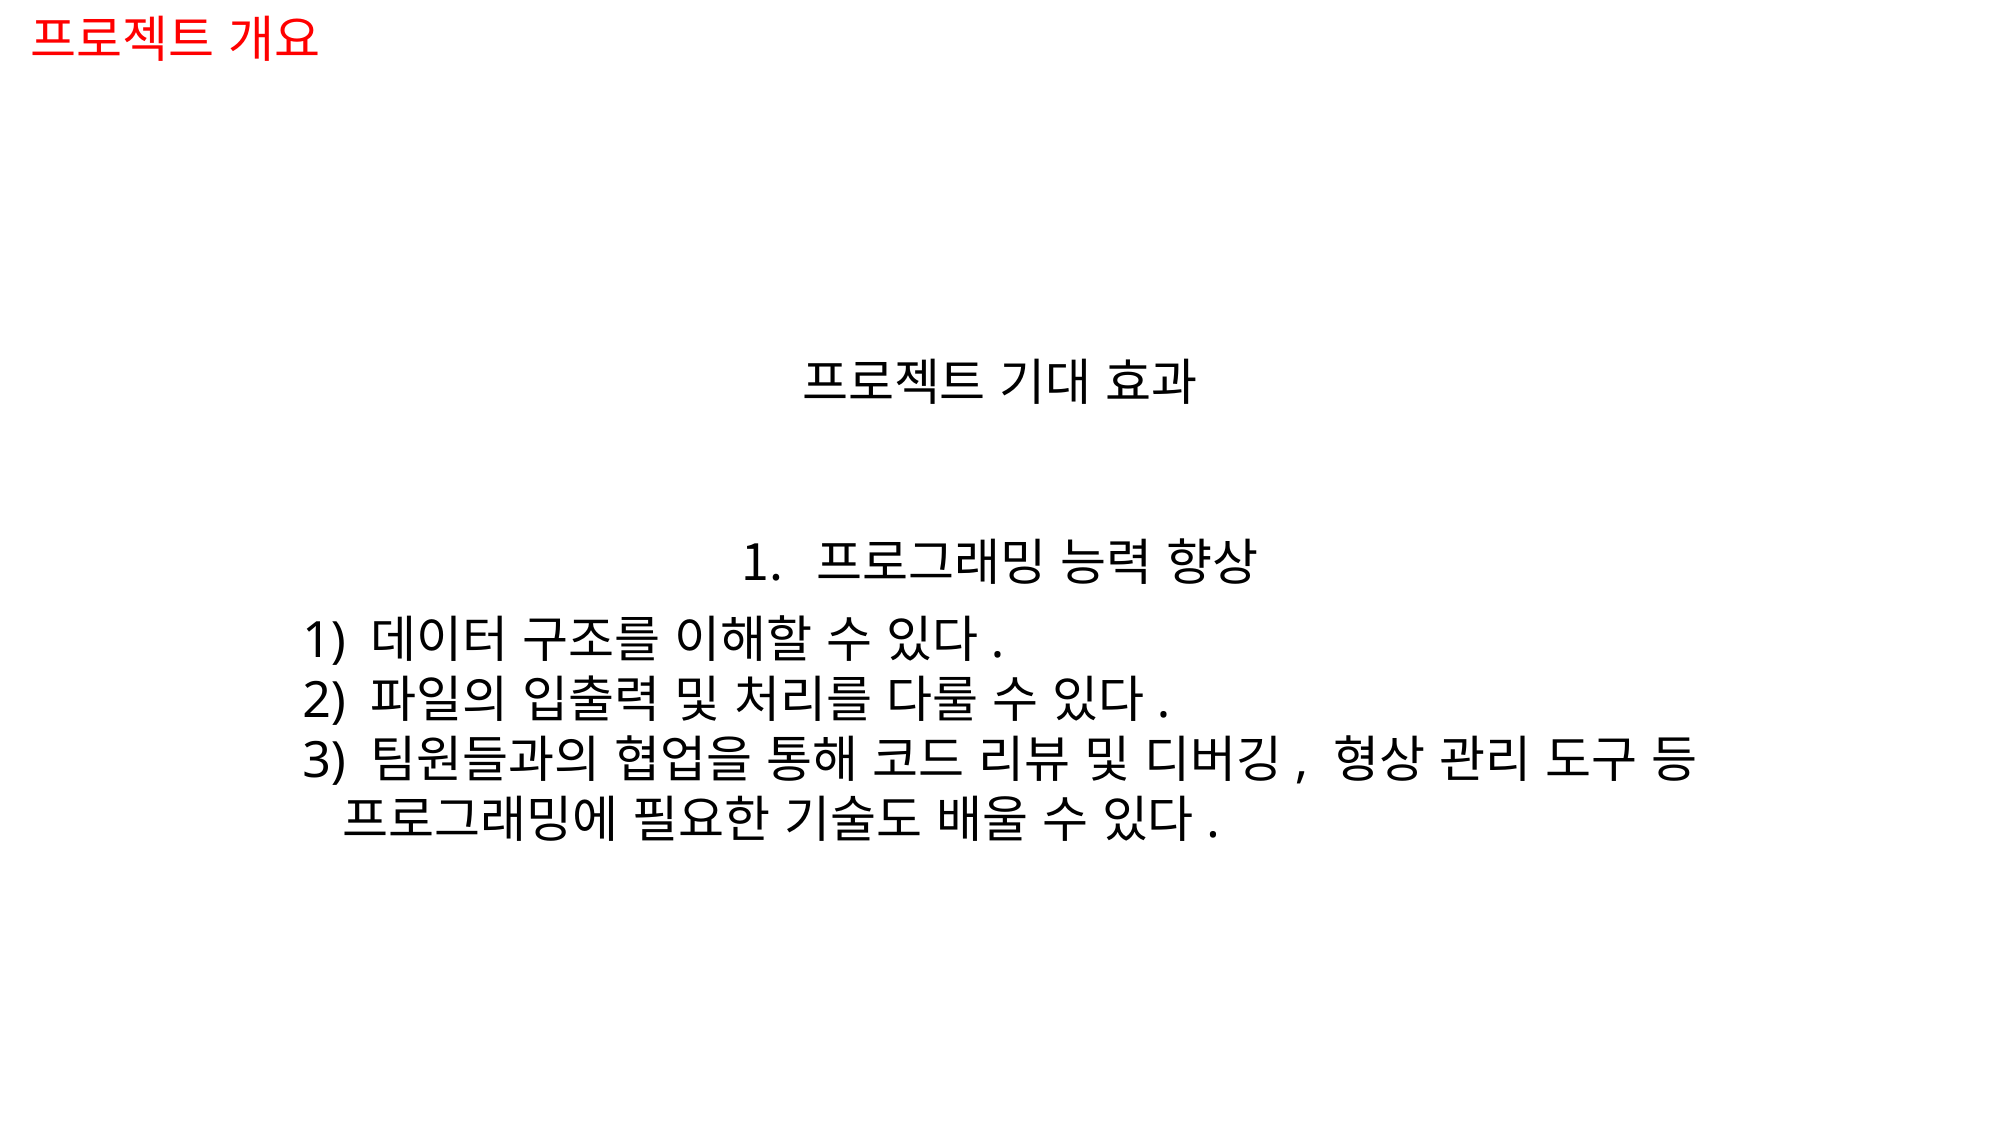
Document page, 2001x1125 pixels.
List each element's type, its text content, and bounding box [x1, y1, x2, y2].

text_box 프로젝트 개요 [15, 0, 336, 75]
text_box 1) 데이터 구조를 이해할 수 있다. 2) 파일의 입출력 및 처리를 다룰 수 있다. 3) 팀원들과의 협업을 통해 코드 리뷰 및 디버깅, 형상 관리 도구 등 프로그래밍에 필요한 기술도 배울 수 있다. [287, 600, 1713, 856]
text_box 프로젝트 기대 효과 프로그래밍 능력 향상 [726, 342, 1274, 598]
